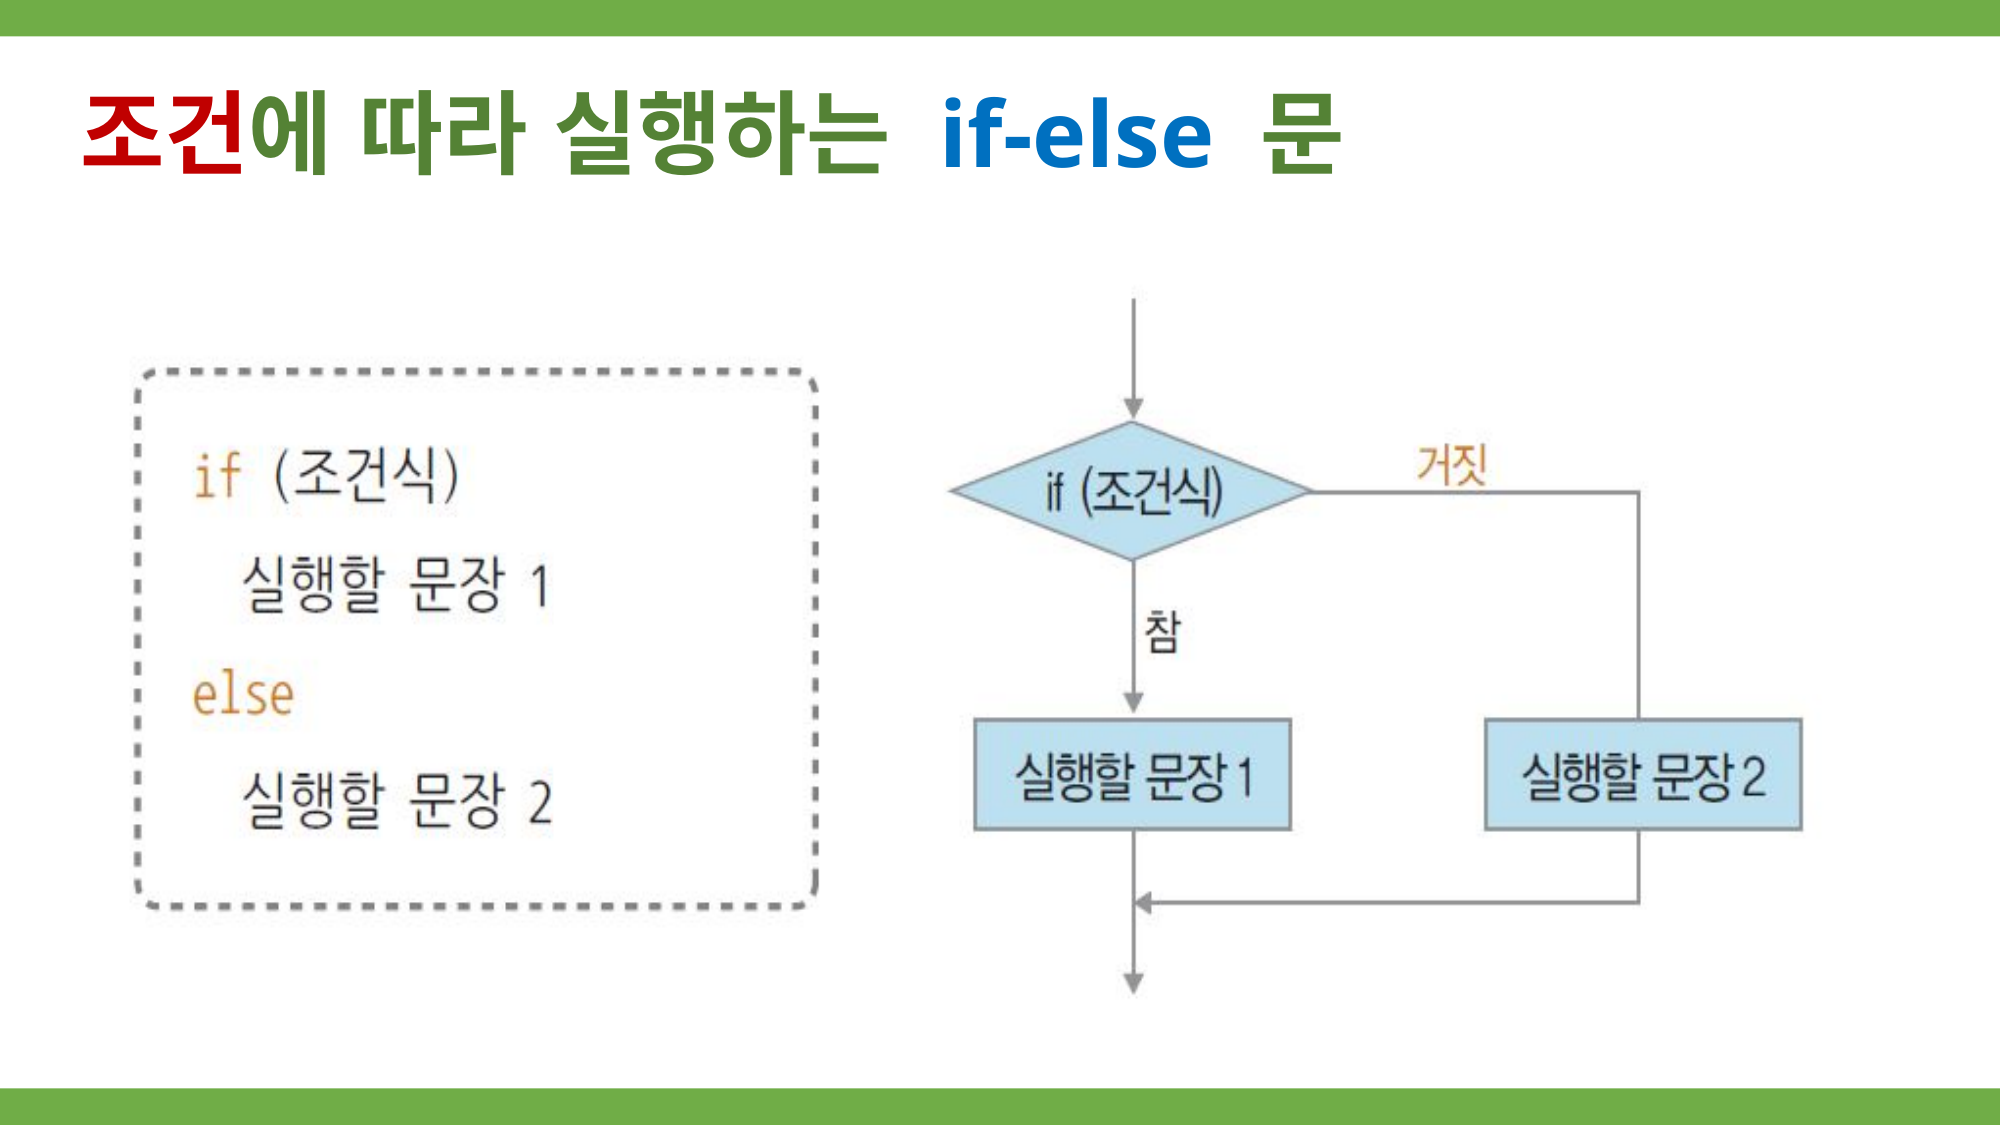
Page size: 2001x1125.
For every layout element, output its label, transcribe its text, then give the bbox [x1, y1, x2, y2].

text_box [1225, 49, 1965, 189]
title 조건에 따라 실행하는 if-else 문 [65, 59, 1935, 217]
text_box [99, 268, 1825, 1008]
